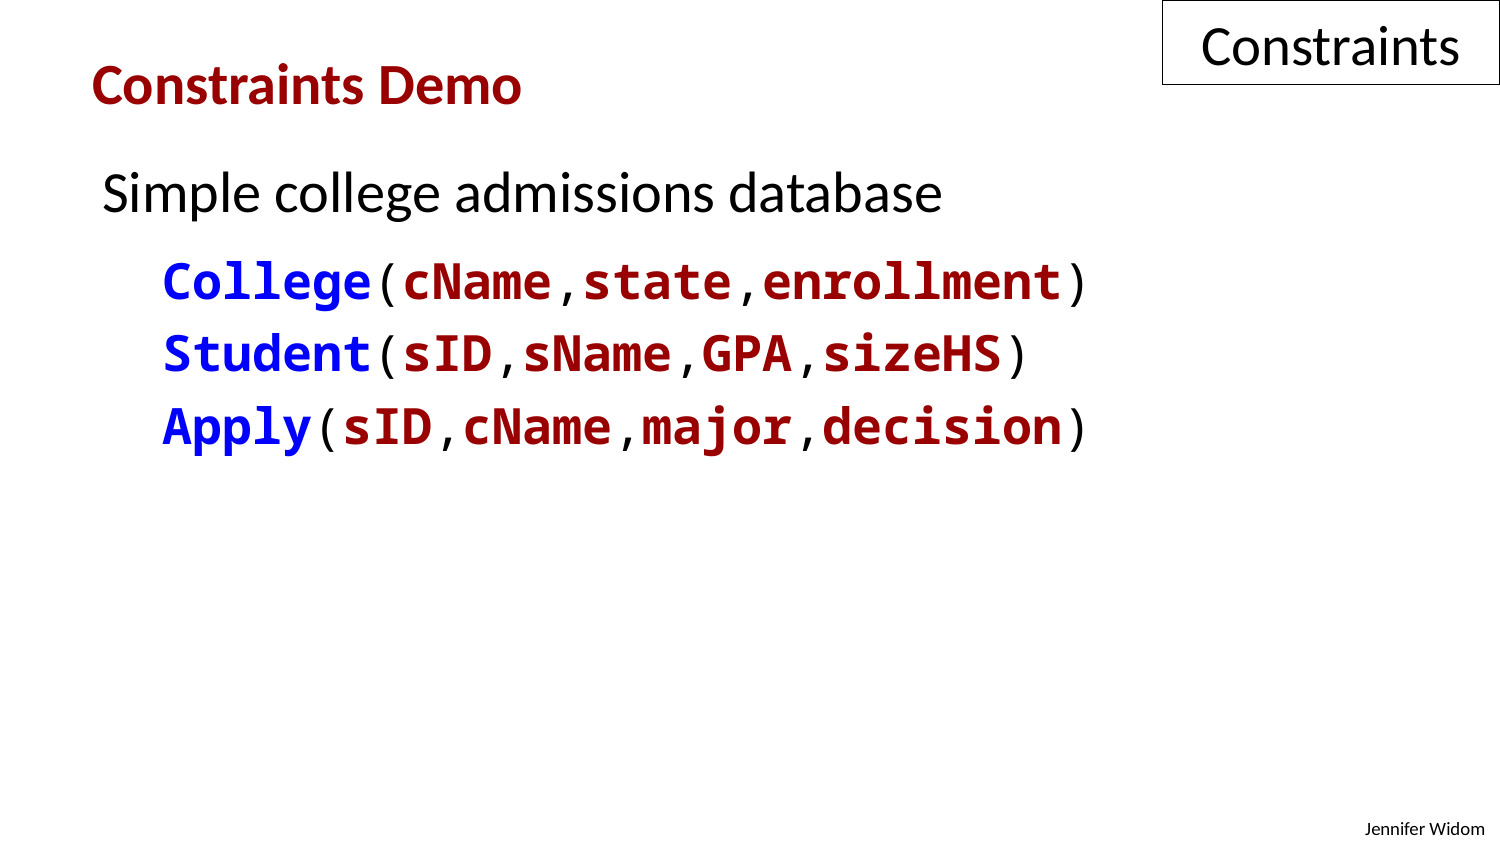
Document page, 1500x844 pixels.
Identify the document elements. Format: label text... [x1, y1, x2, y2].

text_box Simple college admissions database College(cName,state,enrollment) Student(sID,sName,GPA,sizeHS) Apply(sID,cName,major,decision) [87, 146, 1313, 462]
text_box Constraints [1162, 0, 1500, 85]
text_box Constraints Demo [62, 46, 1438, 147]
